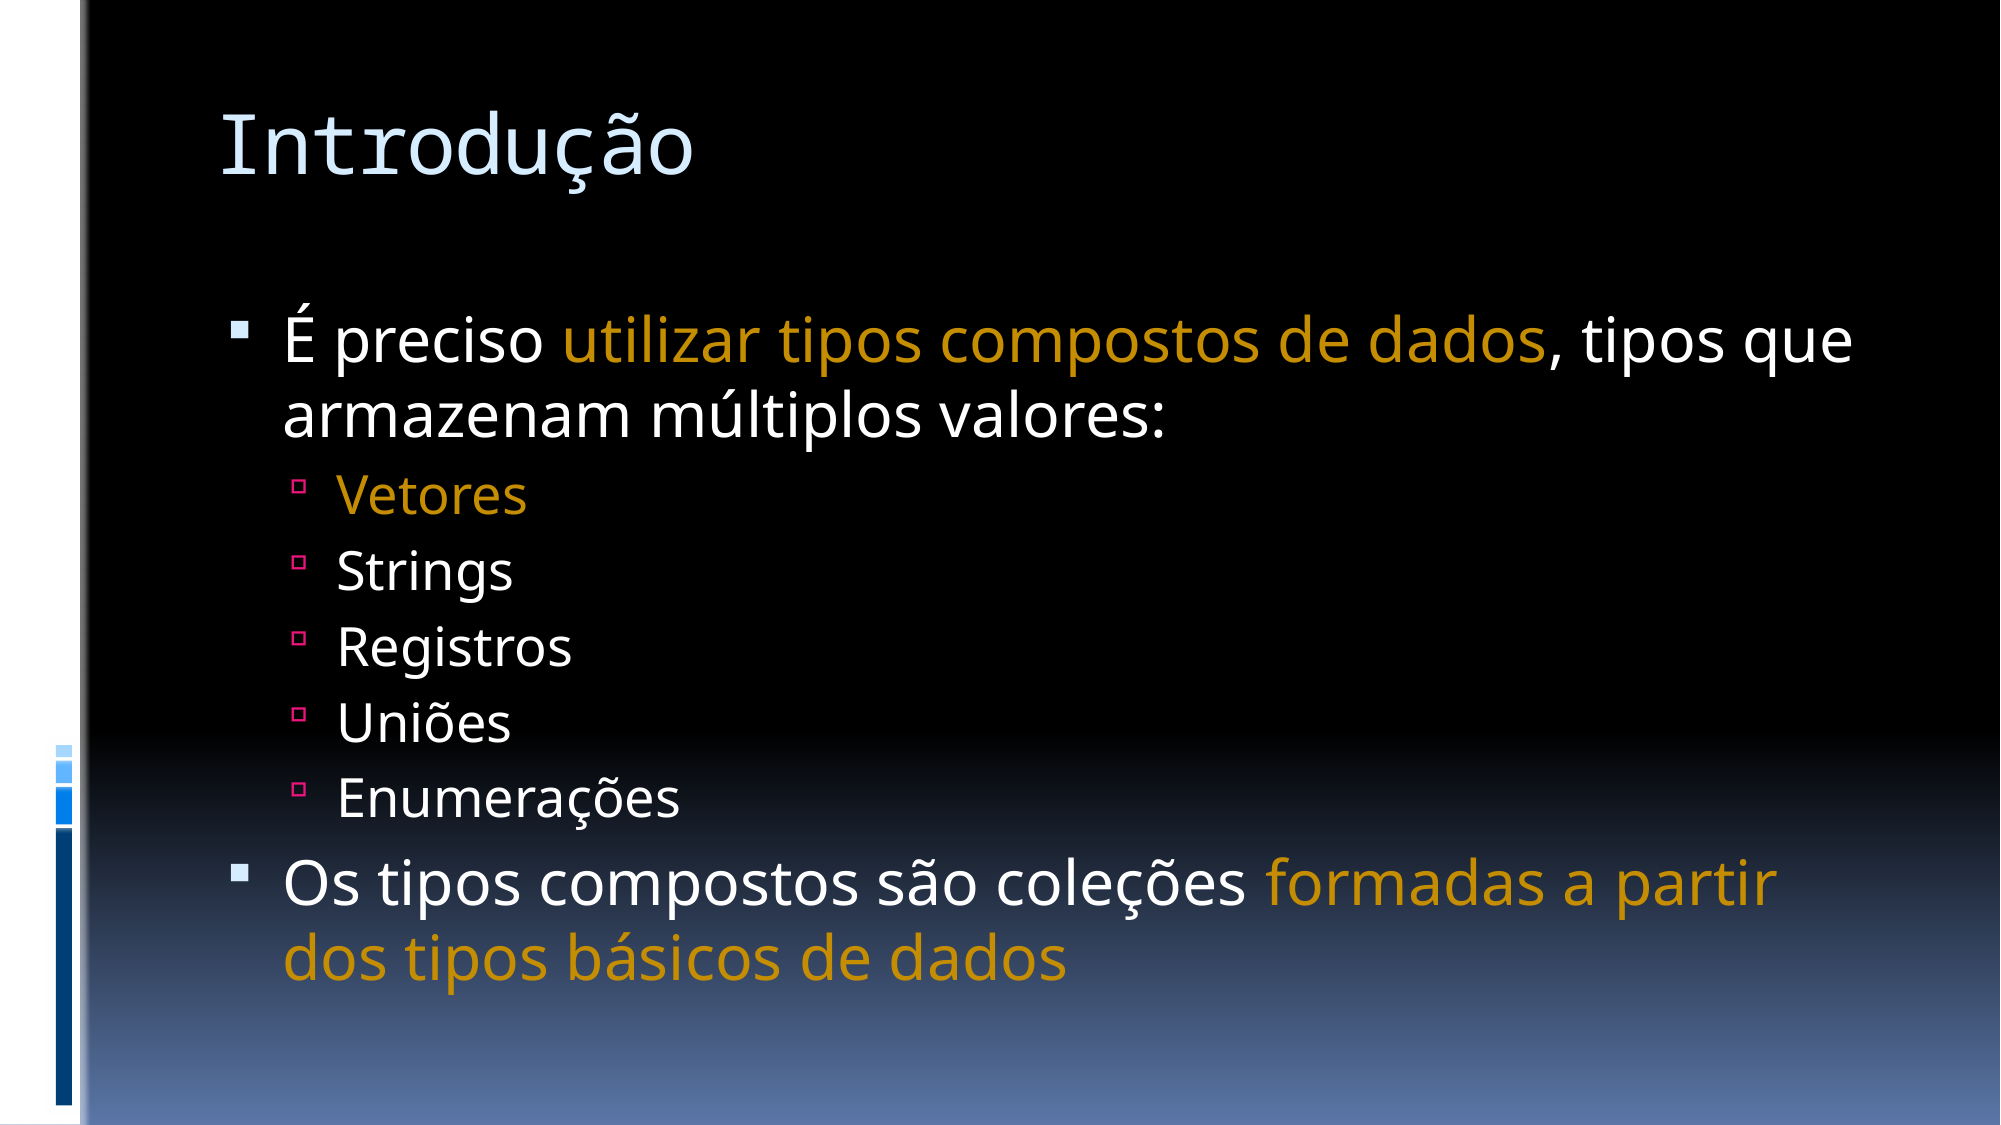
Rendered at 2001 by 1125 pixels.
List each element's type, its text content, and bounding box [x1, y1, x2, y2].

title Introdução [200, 83, 1900, 234]
list É preciso utilizar tipos compostos de dados, tipos que armazenam múltiplos valores: Vetores Strings Registros Uniões Enumerações Os tipos compostos são coleções formadas a partir dos tipos básicos de dados [200, 292, 1900, 1043]
